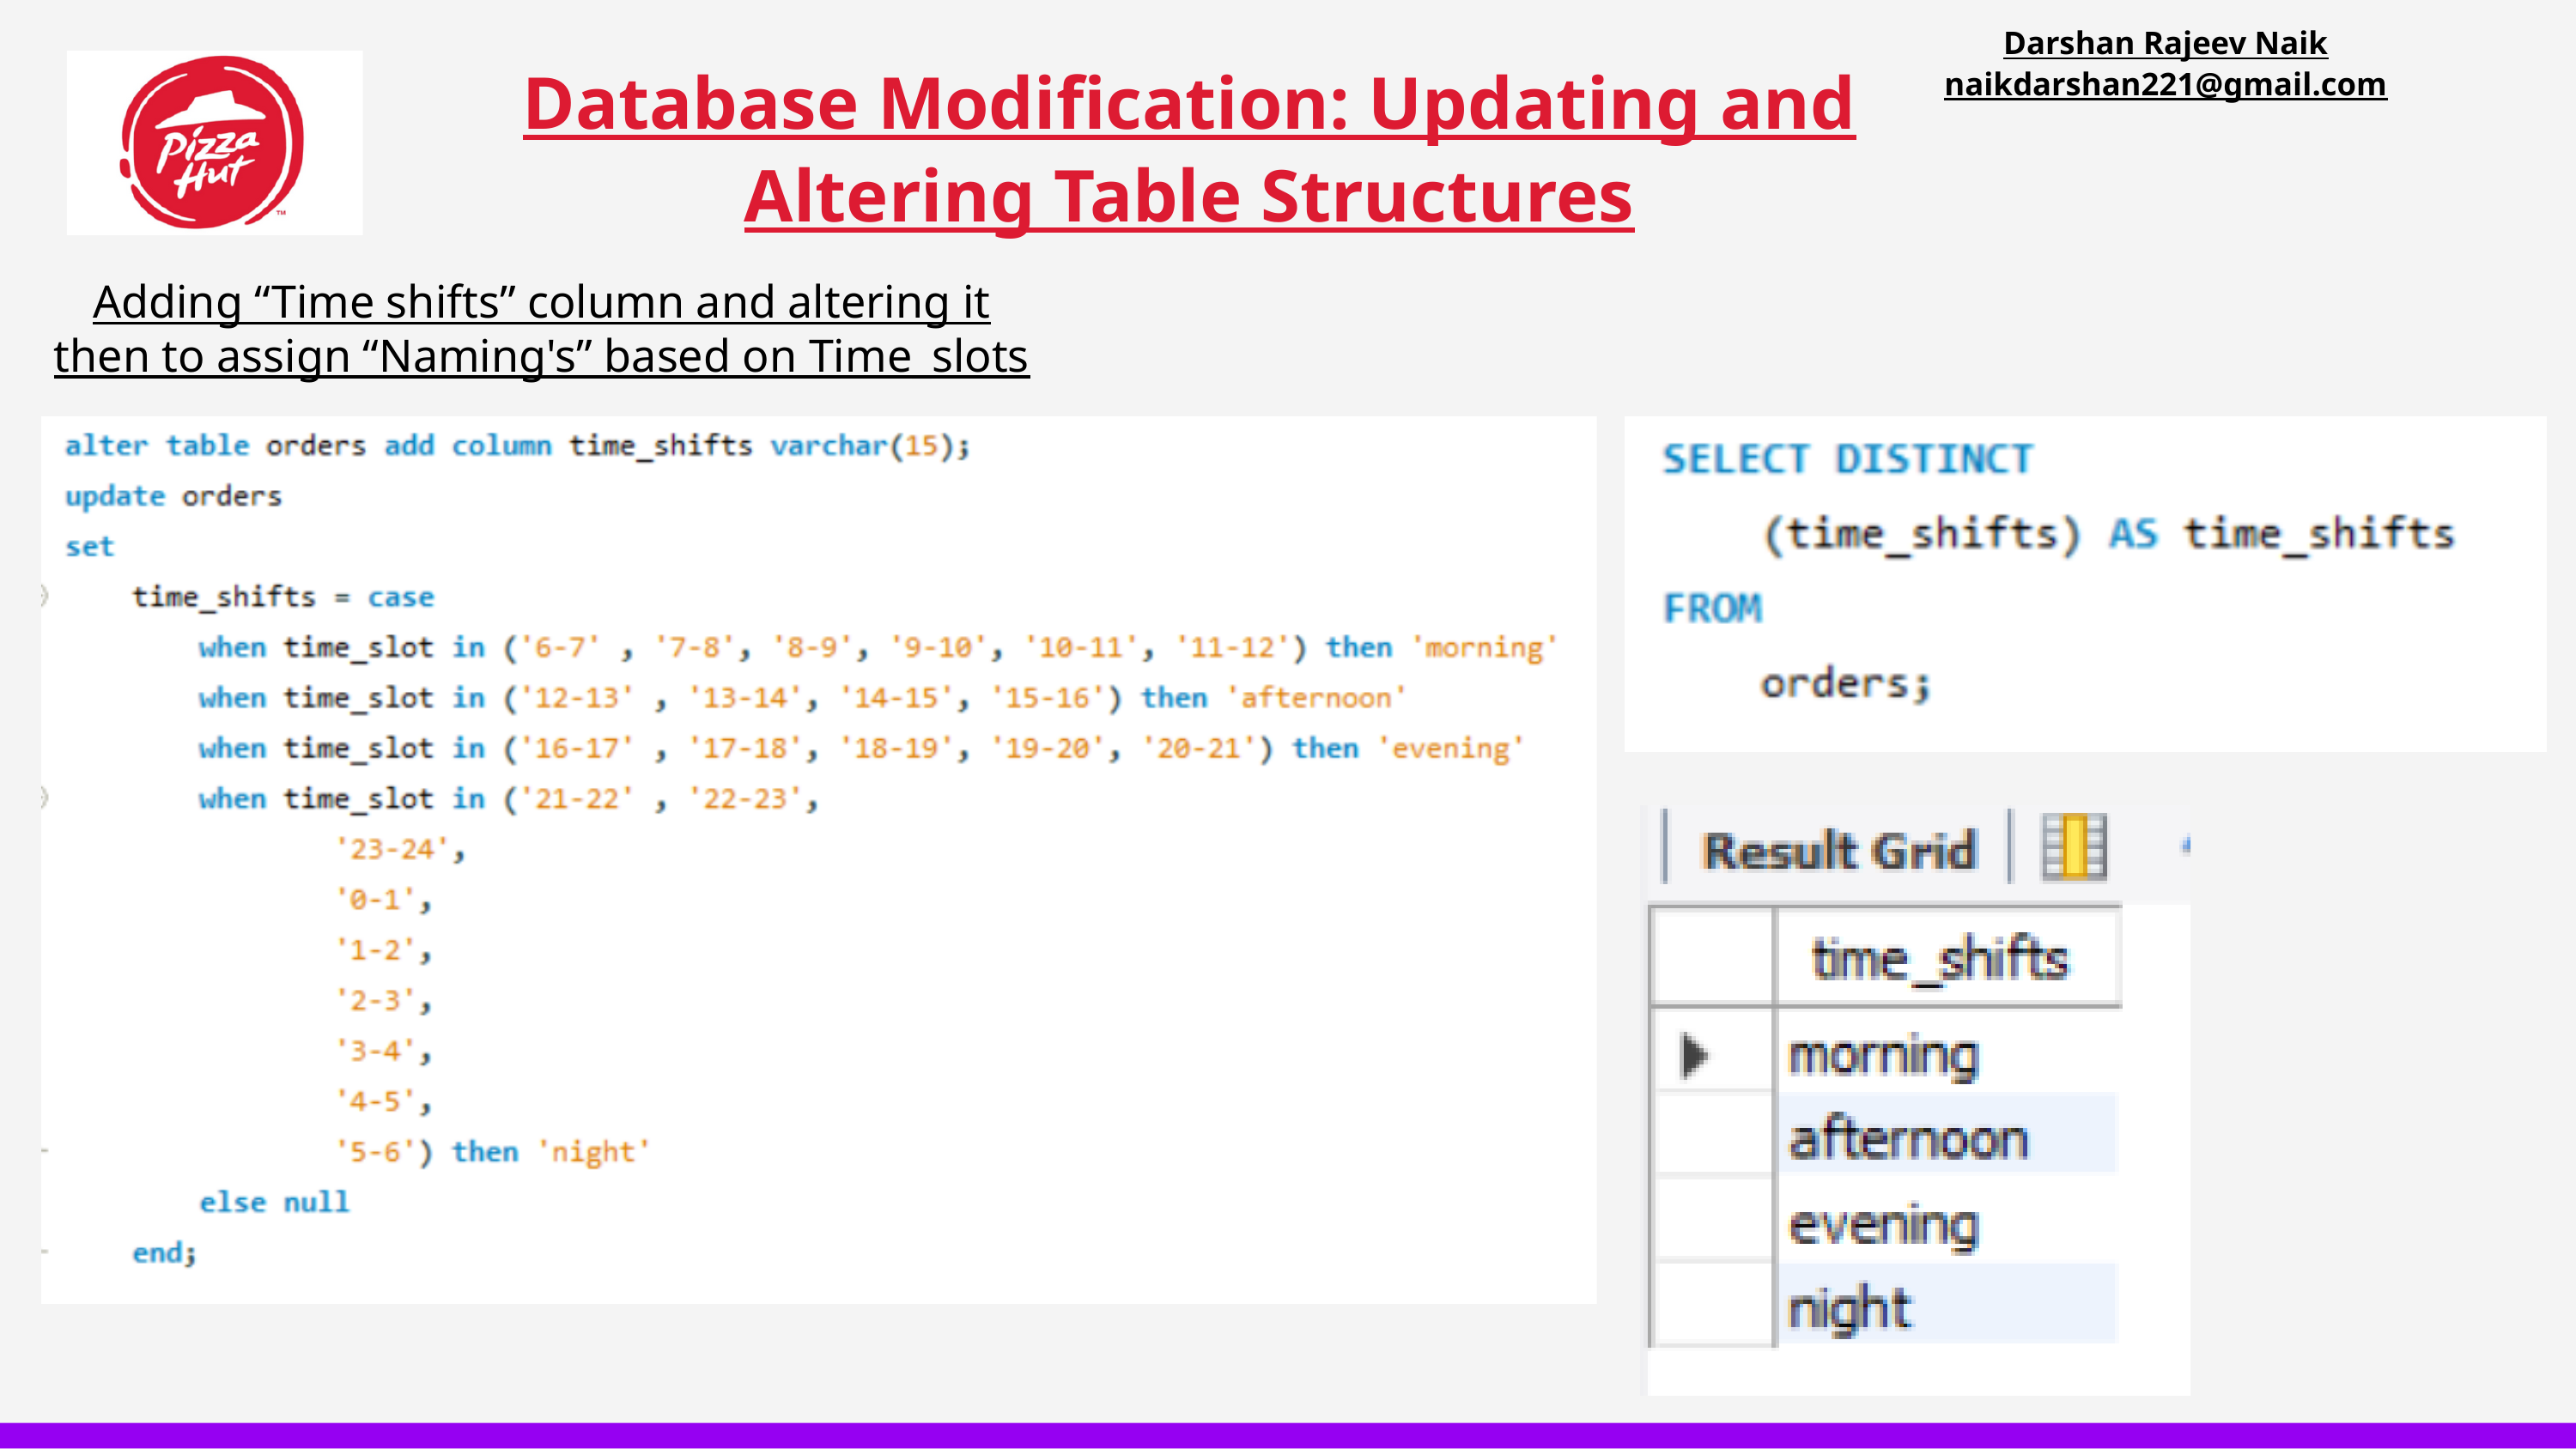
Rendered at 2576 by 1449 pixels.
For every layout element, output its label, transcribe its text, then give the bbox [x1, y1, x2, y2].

text_box [1640, 805, 2191, 1396]
text_box [41, 416, 1597, 1304]
text_box Darshan Rajeev Naik naikdarshan221@gmail.com [1792, 20, 2540, 102]
text_box [0, 1422, 2576, 1449]
text_box [1625, 416, 2547, 752]
text_box Adding “Time shifts” column and altering it then to assign “Naming's” based on Time_slots [41, 273, 1043, 381]
text_box Database Modification: Updating and Altering Table Structures [424, 50, 1955, 237]
text_box [66, 51, 363, 235]
